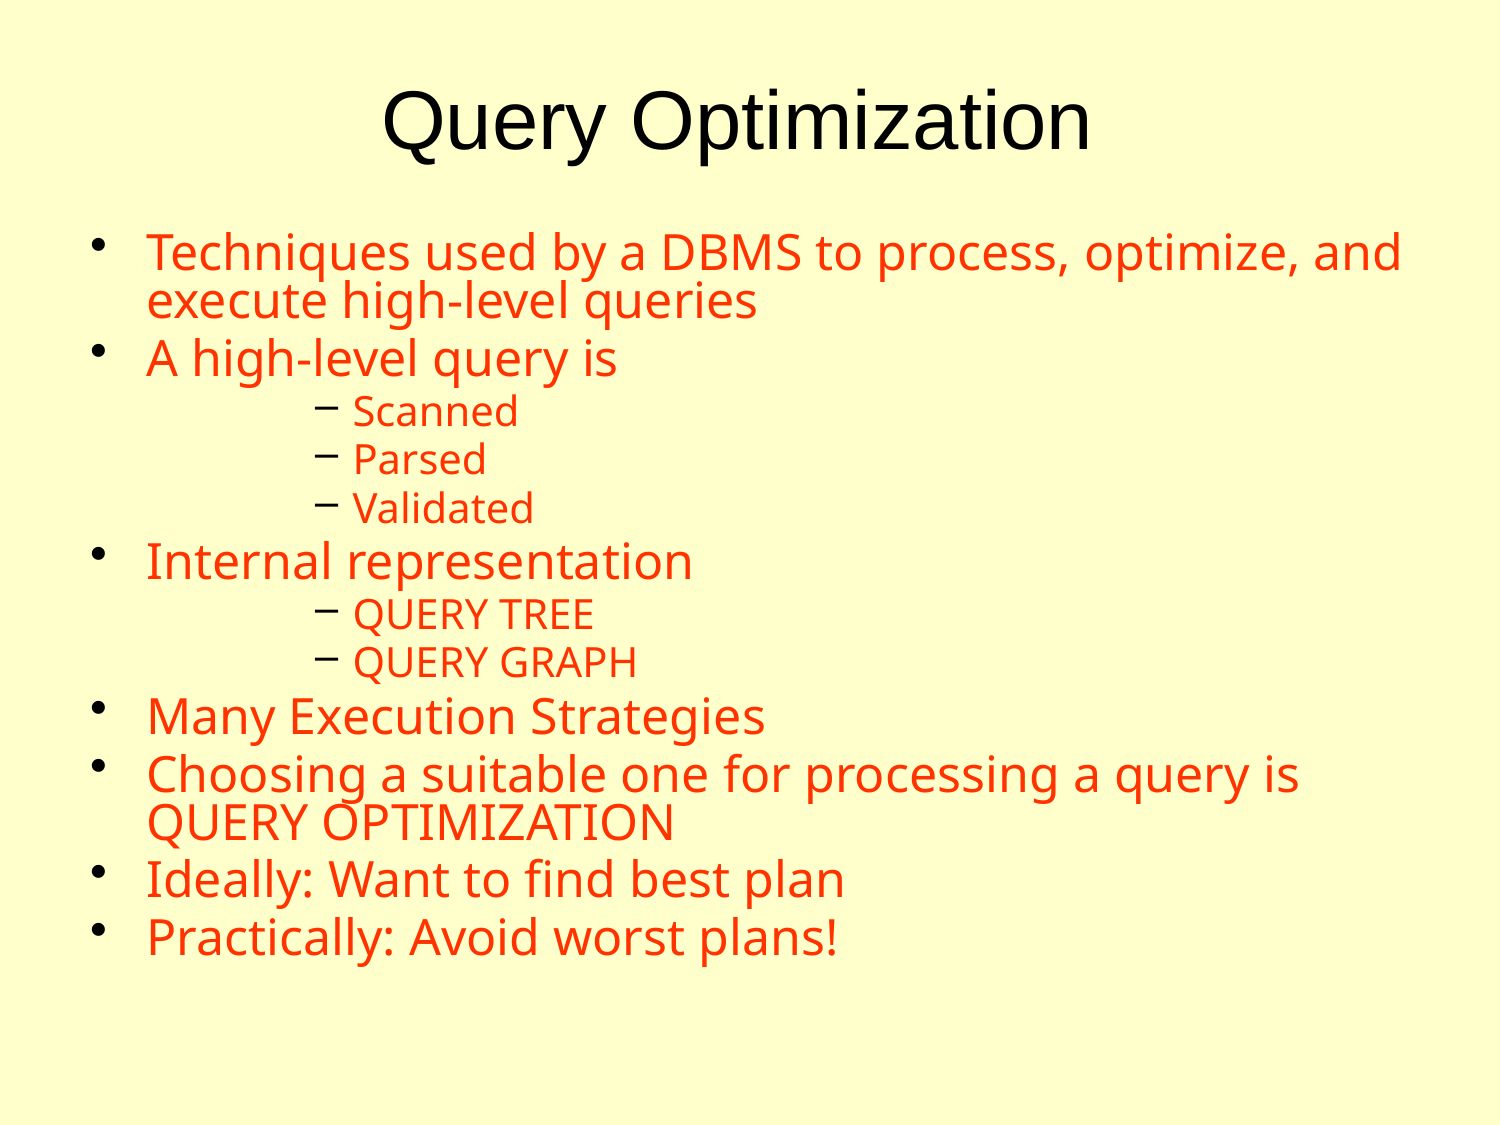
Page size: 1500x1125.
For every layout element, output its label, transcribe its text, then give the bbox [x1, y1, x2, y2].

title Query Optimization [62, 49, 1413, 183]
list Techniques used by a DBMS to process, optimize, and execute high-level queries A high-level query is Scanned Parsed Validated Internal representation QUERY TREE QUERY GRAPH Many Execution Strategies Choosing a suitable one for processing a query is QUERY OPTIMIZATION Ideally: Want to find best plan Practically: Avoid worst plans! [74, 224, 1426, 1076]
